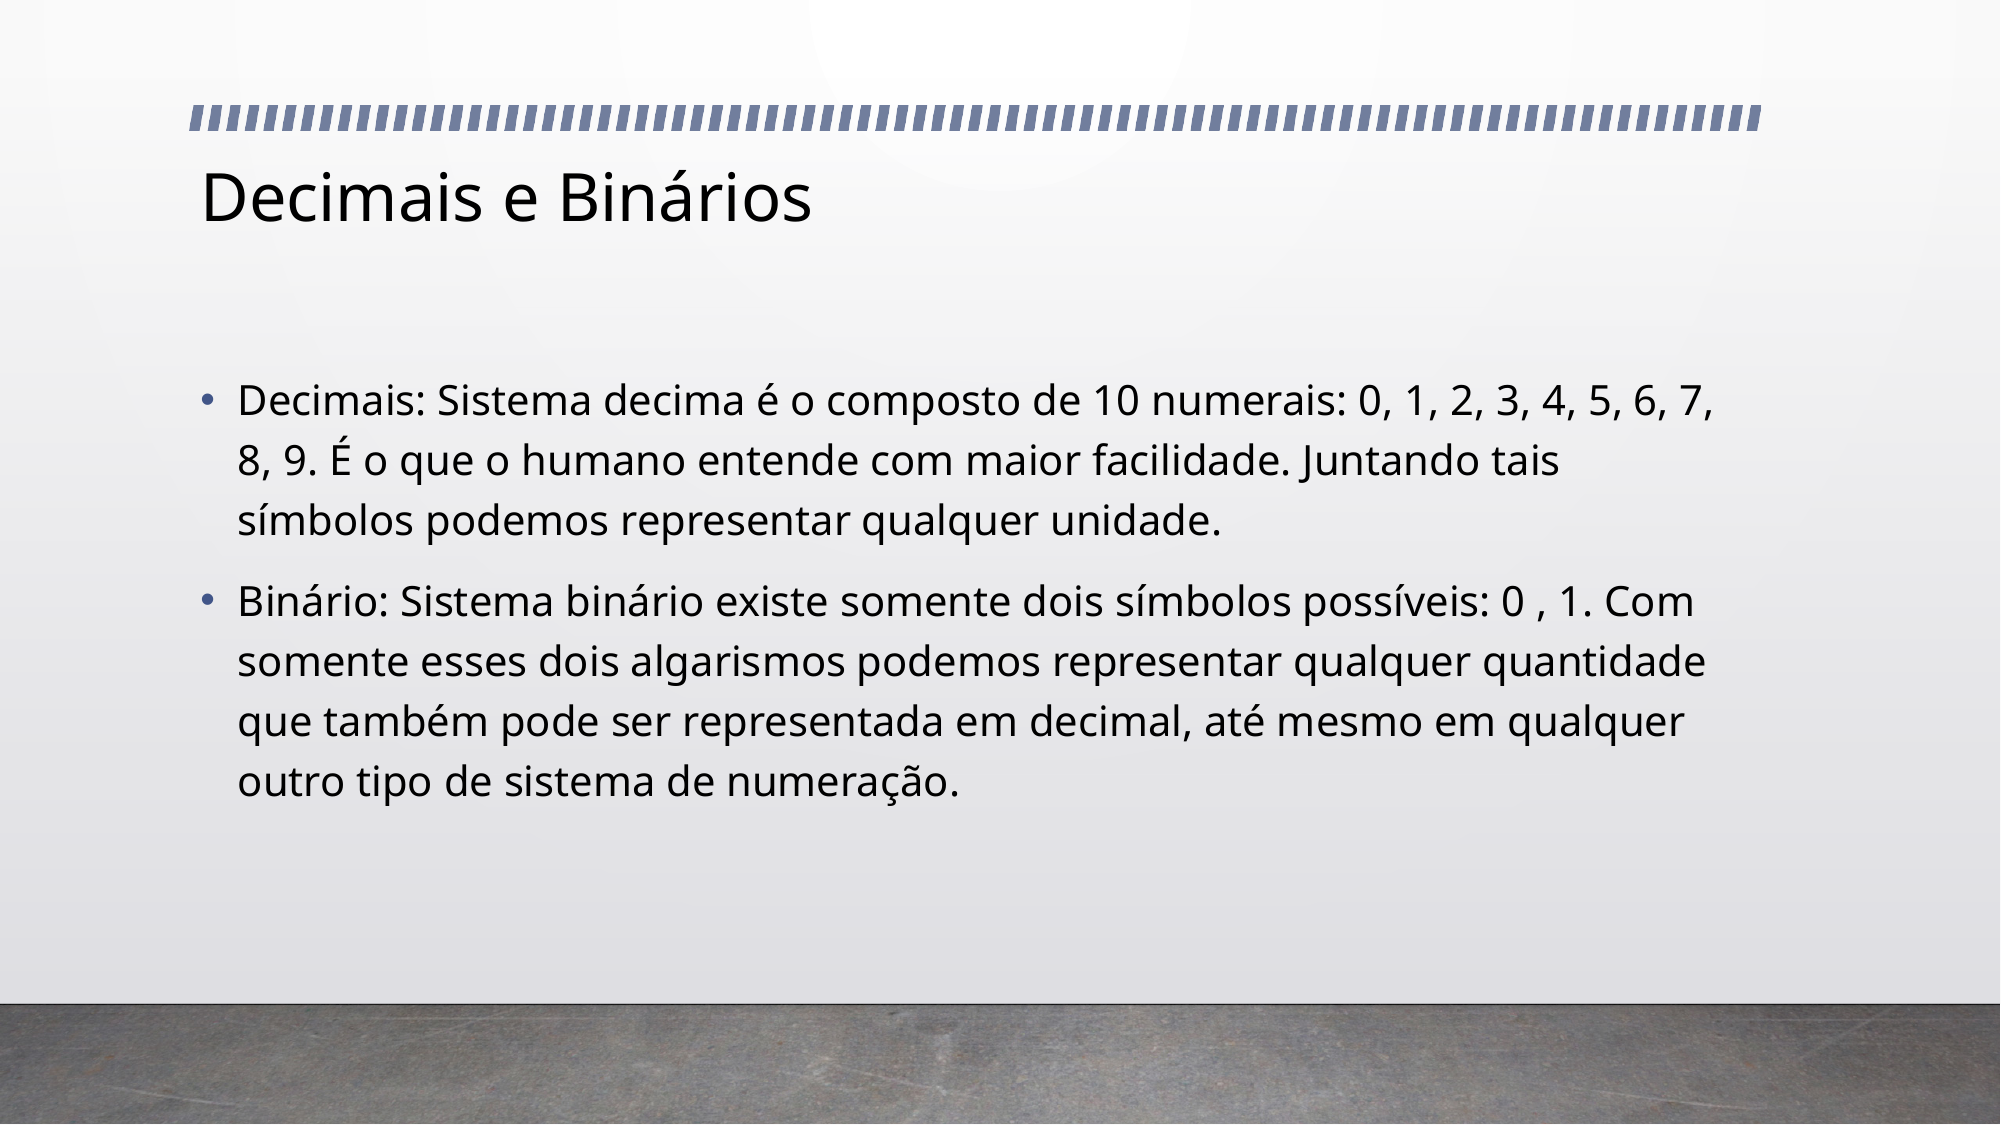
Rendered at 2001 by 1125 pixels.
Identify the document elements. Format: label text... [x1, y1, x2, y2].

title Decimais e Binários [185, 156, 1761, 329]
list Decimais: Sistema decima é o composto de 10 numerais: 0, 1, 2, 3, 4, 5, 6, 7, 8, 9. É o que o humano entende com maior facilidade. Juntando tais símbolos podemos representar qualquer unidade. Binário: Sistema binário existe somente dois símbolos possíveis: 0 , 1. Com somente esses dois algarismos podemos representar qualquer quantidade que também pode ser representada em decimal, até mesmo em qualquer outro tipo de sistema de numeração. [185, 356, 1761, 897]
picture [0, 1004, 2000, 1124]
